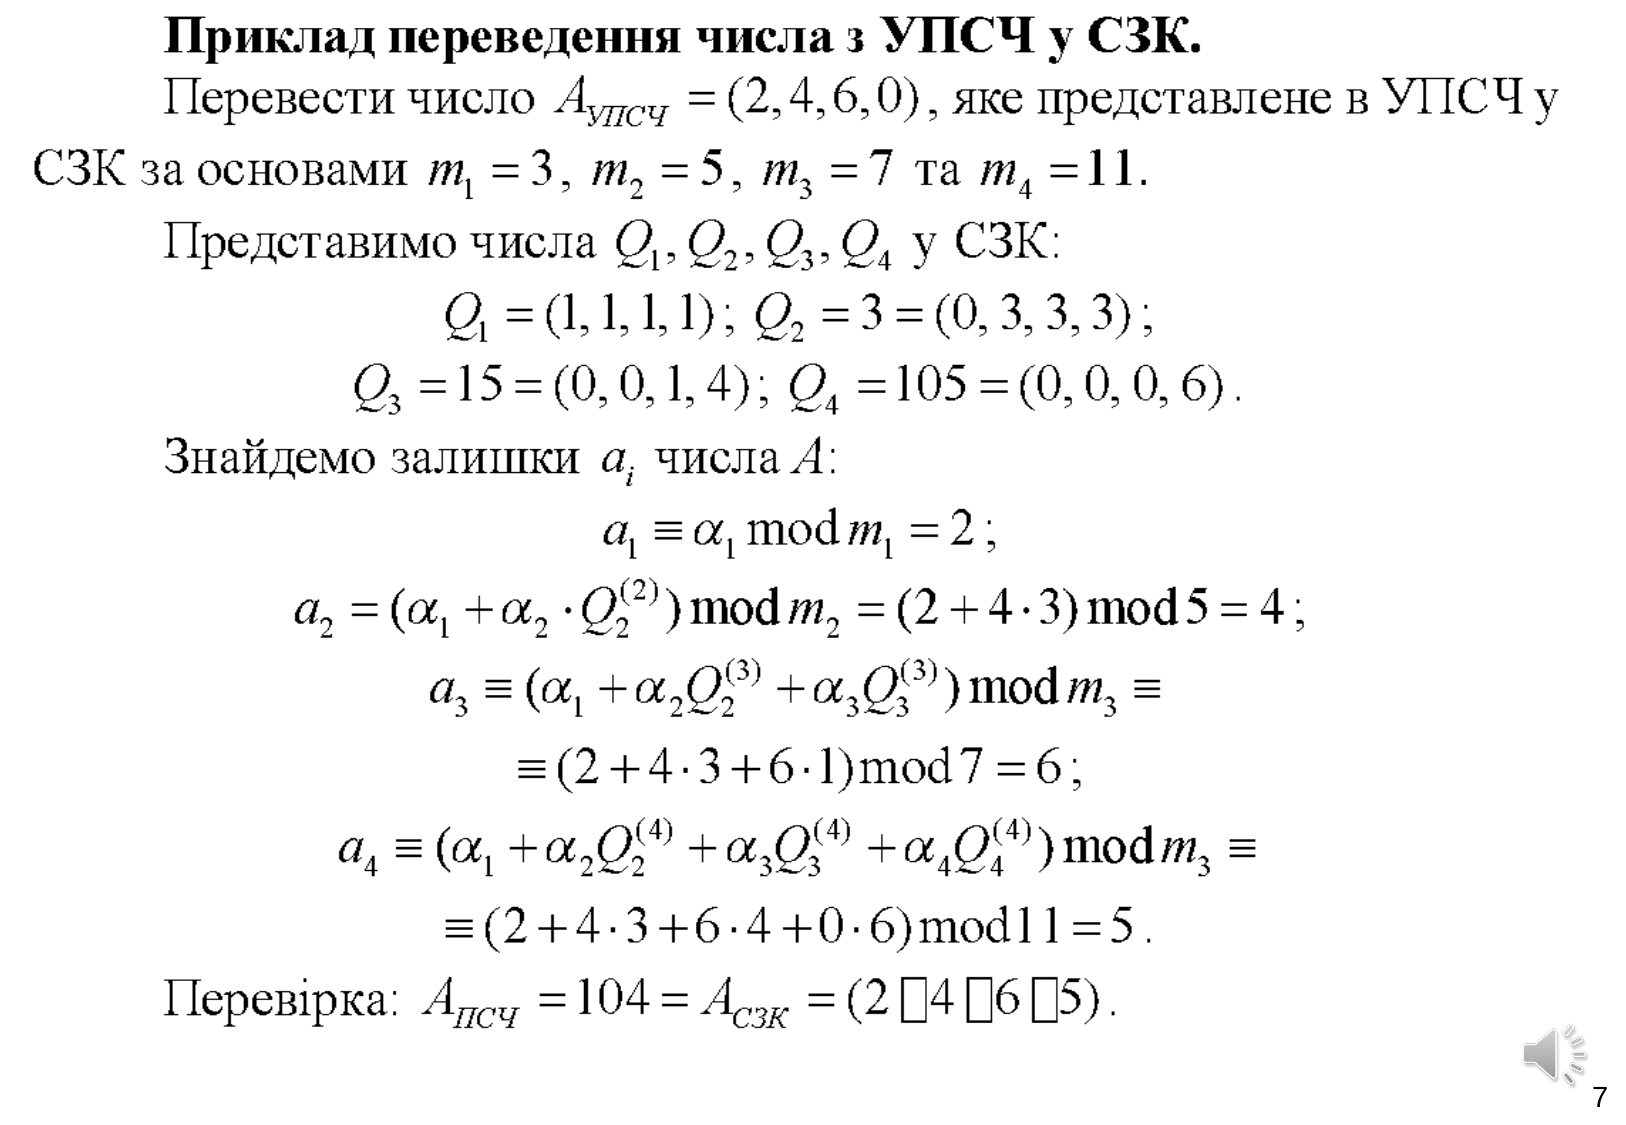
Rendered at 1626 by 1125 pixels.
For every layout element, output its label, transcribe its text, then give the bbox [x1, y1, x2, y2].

picture [32, 3, 1593, 1090]
slide_number ‹#› [1485, 1070, 1624, 1125]
